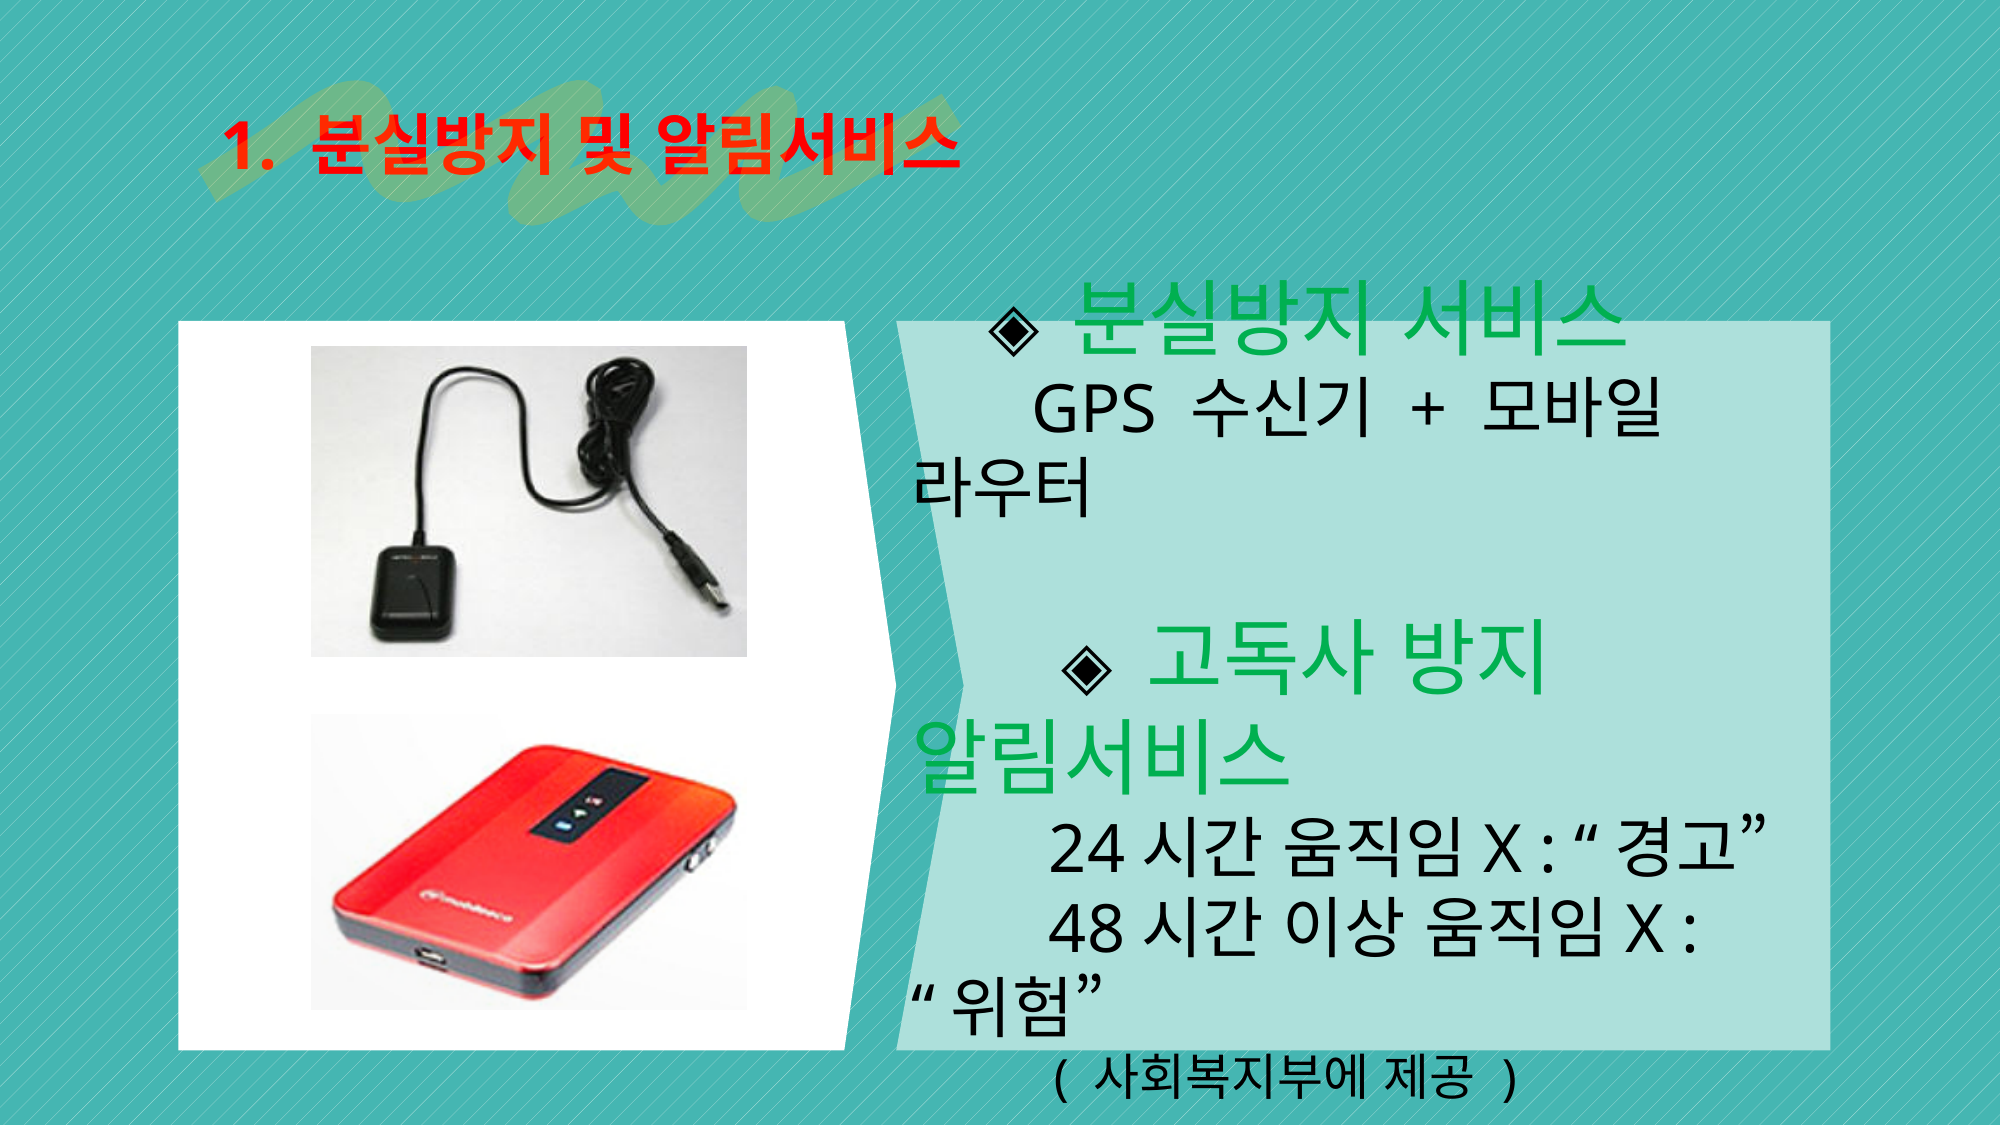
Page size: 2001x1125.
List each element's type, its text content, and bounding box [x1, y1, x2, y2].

text_box ◈ 분실방지 서비스 GPS 수신기 + 모바일 라우터 ◈ 고독사 방지 알림서비스 24시간 움직임X : “경고” 48시간 이상 움직임X : “위험” ( 사회복지부에 제공 ) [894, 319, 1832, 1052]
text_box 1. 분실방지 및 알림서비스 [205, 95, 979, 191]
picture [311, 346, 747, 657]
text_box [177, 319, 898, 1052]
text_box [206, 98, 953, 208]
picture [311, 714, 747, 1010]
